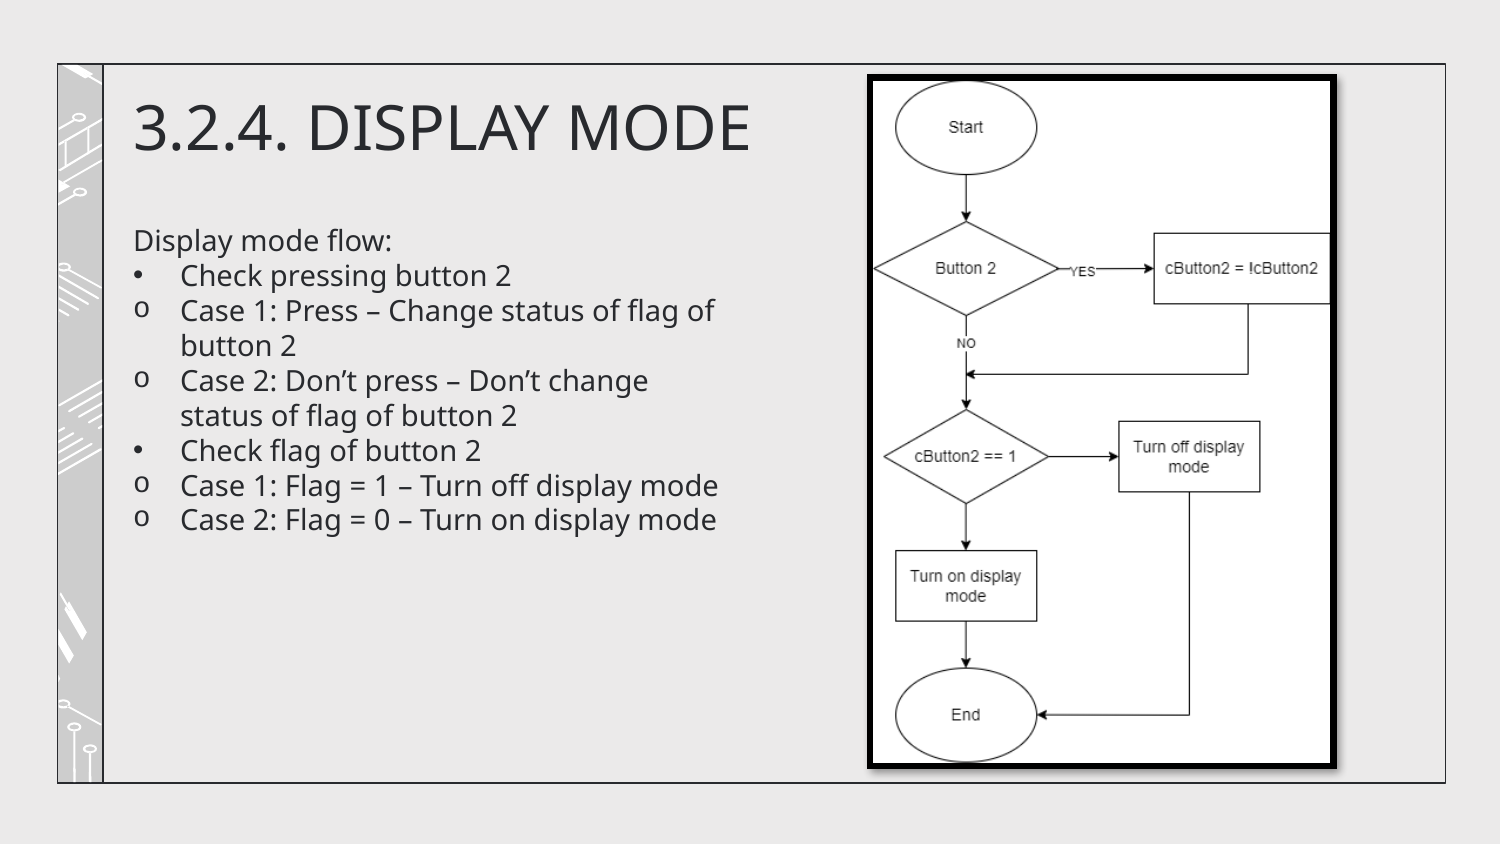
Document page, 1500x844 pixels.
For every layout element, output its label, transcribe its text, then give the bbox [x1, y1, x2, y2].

picture [872, 80, 1331, 764]
text_box Display mode flow: Check pressing button 2 Case 1: Press – Change status of flag of button 2 Case 2: Don’t press – Don’t change status of flag of button 2 Check flag of button 2 Case 1: Flag = 1 – Turn off display mode Case 2: Flag = 0 – Turn on display mode [118, 207, 739, 697]
title 3.2.4. DISPLAY MODE [118, 72, 1317, 167]
